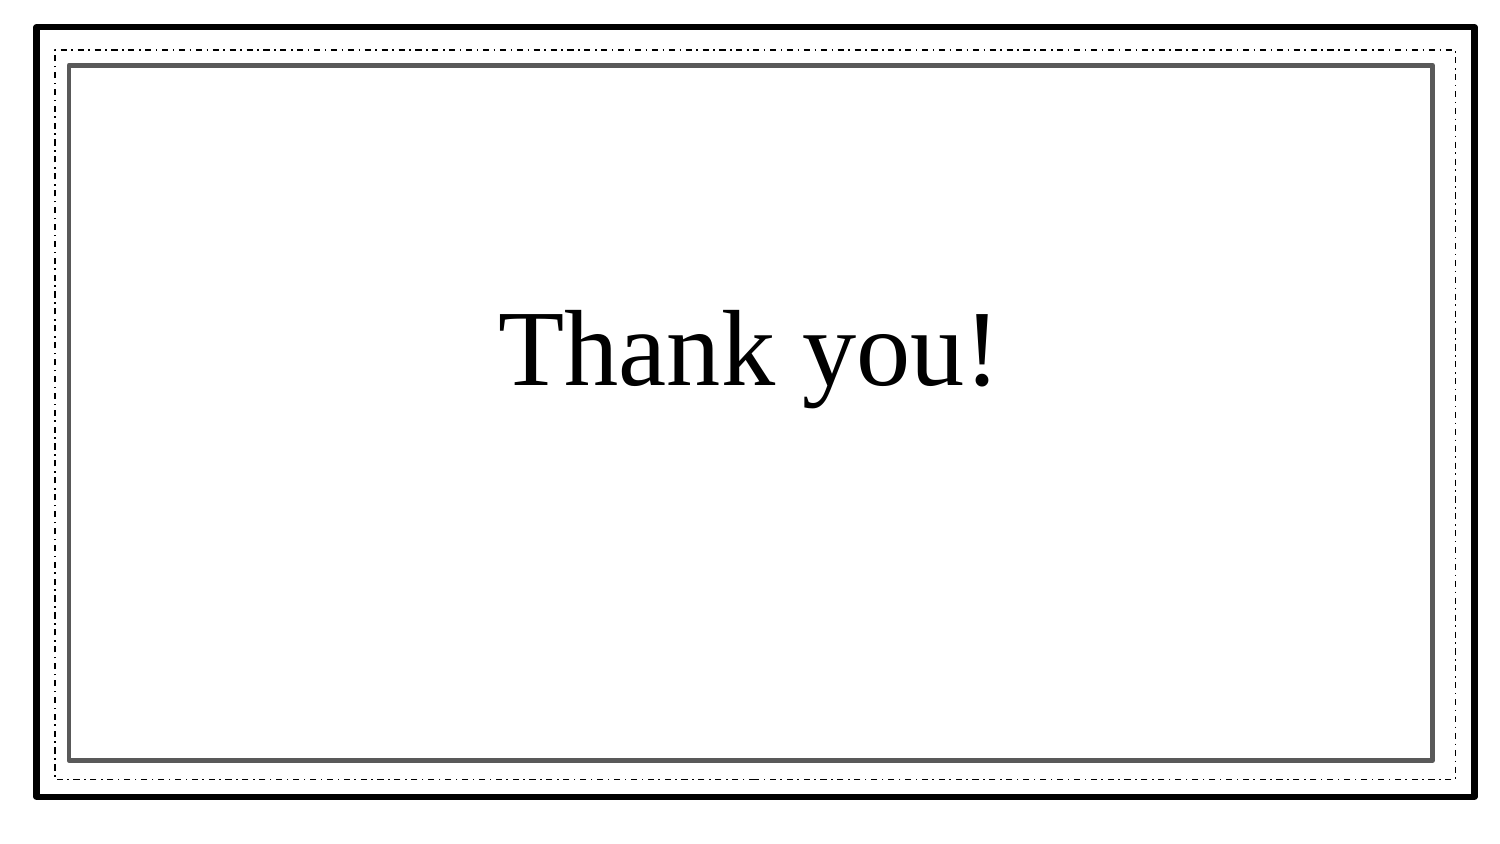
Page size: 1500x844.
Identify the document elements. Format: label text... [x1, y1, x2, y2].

title Thank you! [51, 237, 1449, 422]
